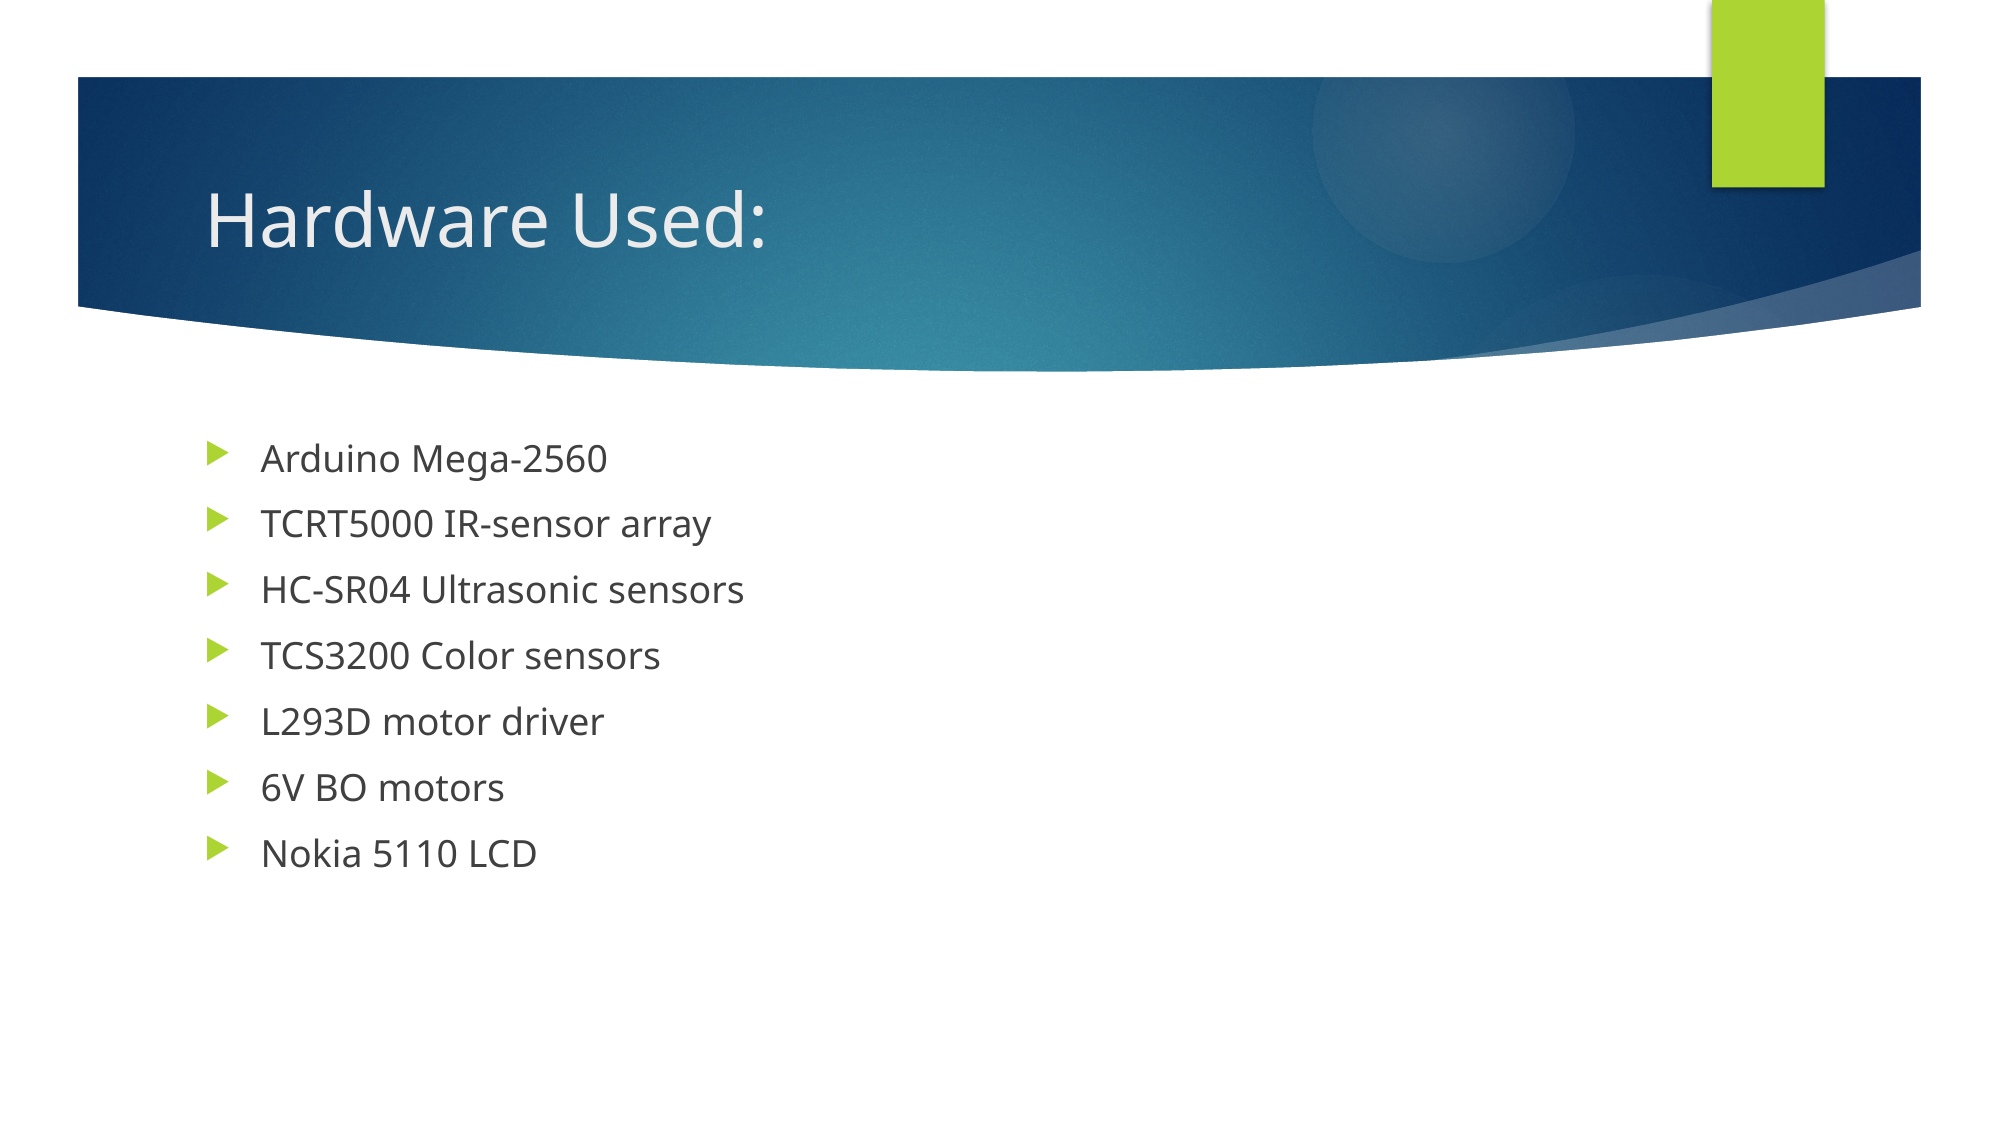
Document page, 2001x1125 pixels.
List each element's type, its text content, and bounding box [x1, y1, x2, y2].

title Hardware Used: [189, 159, 1627, 276]
list Arduino Mega-2560 TCRT5000 IR-sensor array HC-SR04 Ultrasonic sensors TCS3200 Color sensors L293D motor driver 6V BO motors Nokia 5110 LCD [189, 427, 1627, 988]
